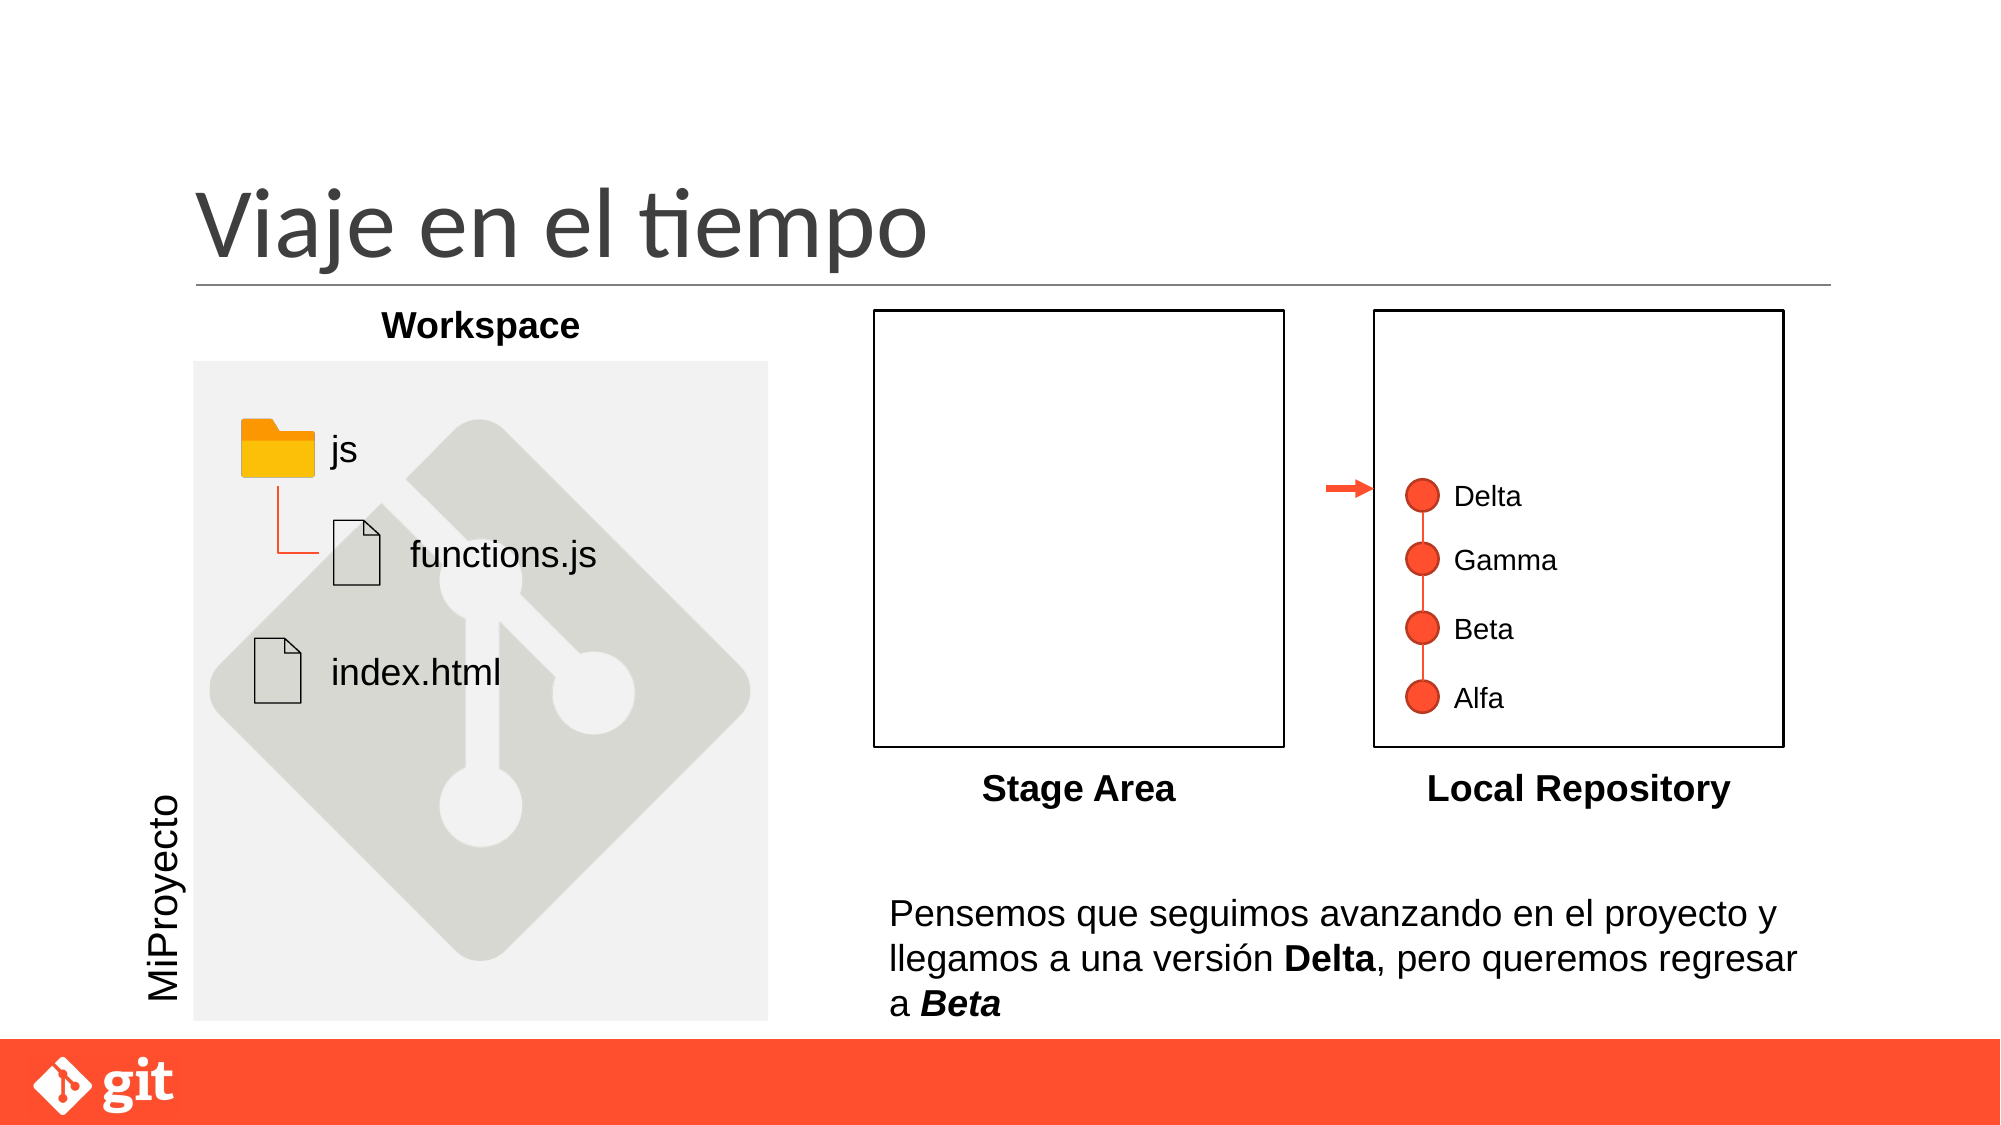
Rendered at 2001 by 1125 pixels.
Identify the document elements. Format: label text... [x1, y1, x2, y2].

text_box Stage Area [874, 756, 1284, 816]
text_box [1406, 543, 1438, 575]
text_box Alfa [1438, 671, 1733, 722]
text_box [1406, 681, 1438, 713]
text_box Local Repository [1373, 756, 1784, 816]
text_box Delta [1438, 470, 1733, 521]
text_box Gamma [1438, 533, 1733, 584]
title Viaje en el tiempo [180, 47, 1830, 285]
text_box Workspace [275, 293, 686, 354]
text_box MiProyecto [127, 777, 193, 1021]
text_box [193, 360, 769, 1021]
text_box [874, 310, 1284, 748]
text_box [264, 498, 332, 540]
text_box Pensemos que seguimos avanzando en el proyecto y llegamos a una versión Delta, pero queremos regresar a Beta [874, 881, 1830, 1032]
text_box Beta [1438, 602, 1733, 653]
picture [209, 409, 772, 962]
text_box [1406, 612, 1438, 644]
text_box [1373, 310, 1784, 748]
text_box [1406, 479, 1438, 512]
picture [27, 1053, 181, 1119]
